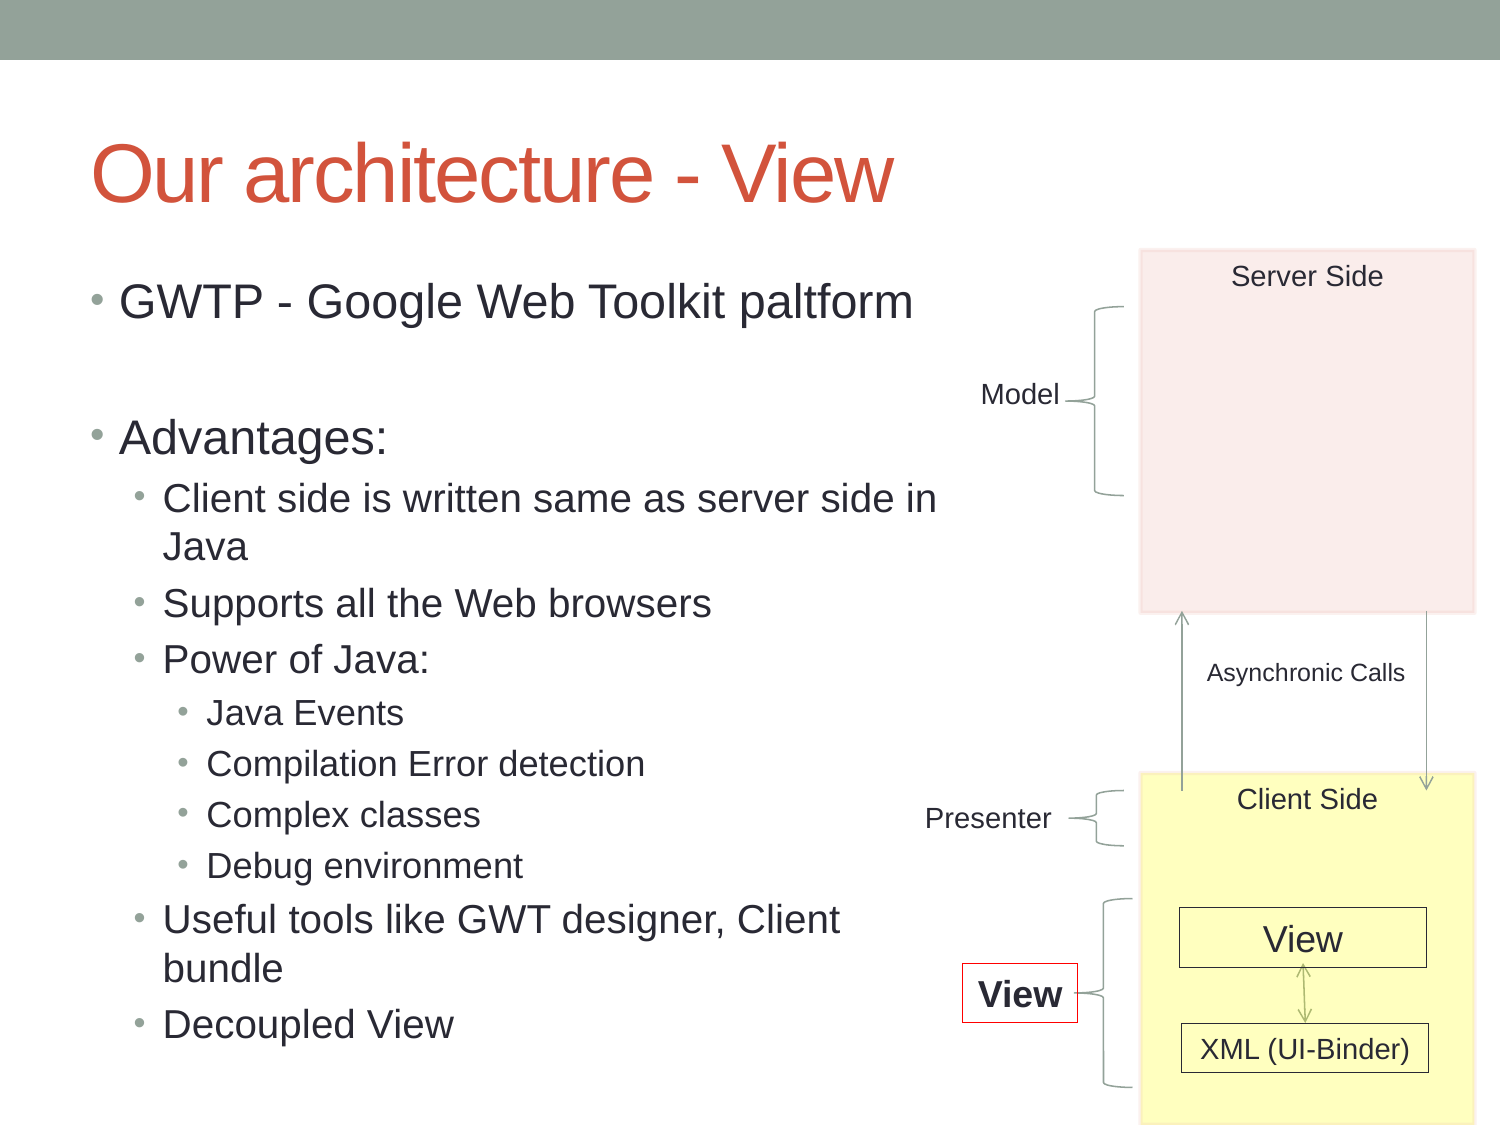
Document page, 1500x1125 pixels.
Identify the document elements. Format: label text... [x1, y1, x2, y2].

title Our architecture - View [75, 87, 1425, 250]
list GWTP - Google Web Toolkit paltform Advantages: Client side is written same as server side in Java Supports all the Web browsers Power of Java: Java Events Compilation Error detection Complex classes Debug environment Useful tools like GWT designer, Client bundle Decoupled View [75, 262, 906, 1063]
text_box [909, 249, 1475, 1125]
